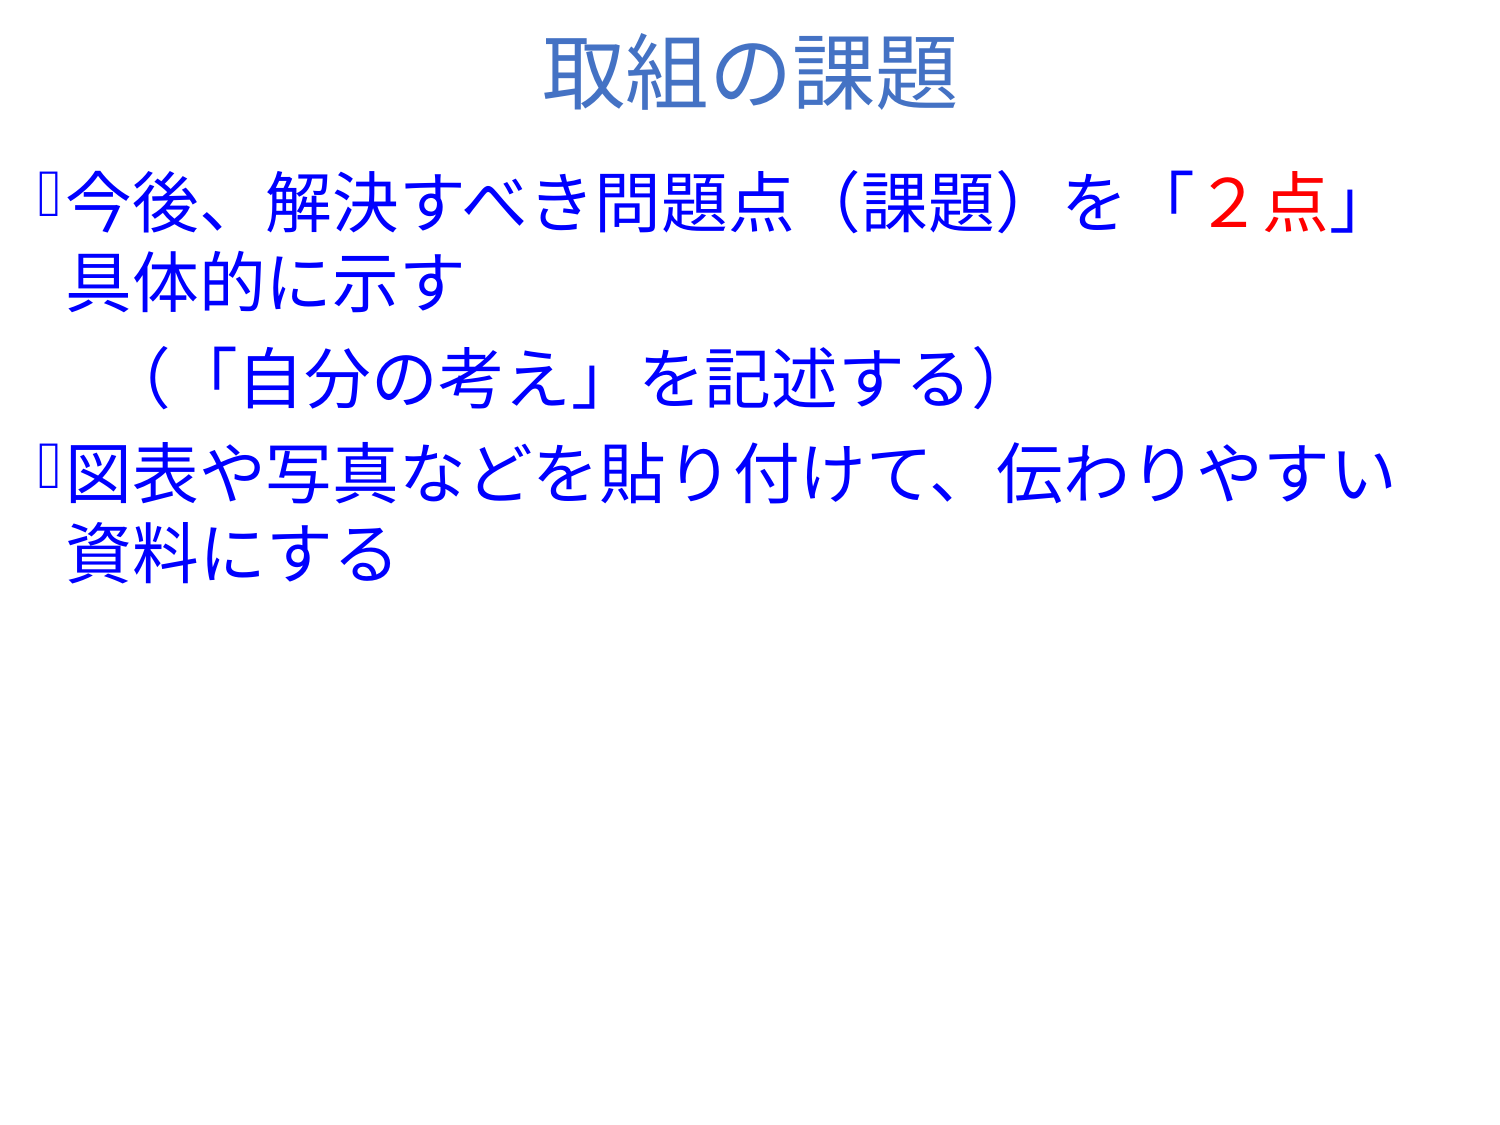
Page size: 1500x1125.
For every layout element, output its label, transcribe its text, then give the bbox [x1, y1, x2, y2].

title 取組の課題 [103, 0, 1398, 153]
list 今後、解決すべき問題点（課題）を「２点」具体的に示す （「自分の考え」を記述する） 図表や写真などを貼り付けて、伝わりやすい資料にする [22, 153, 1478, 1103]
